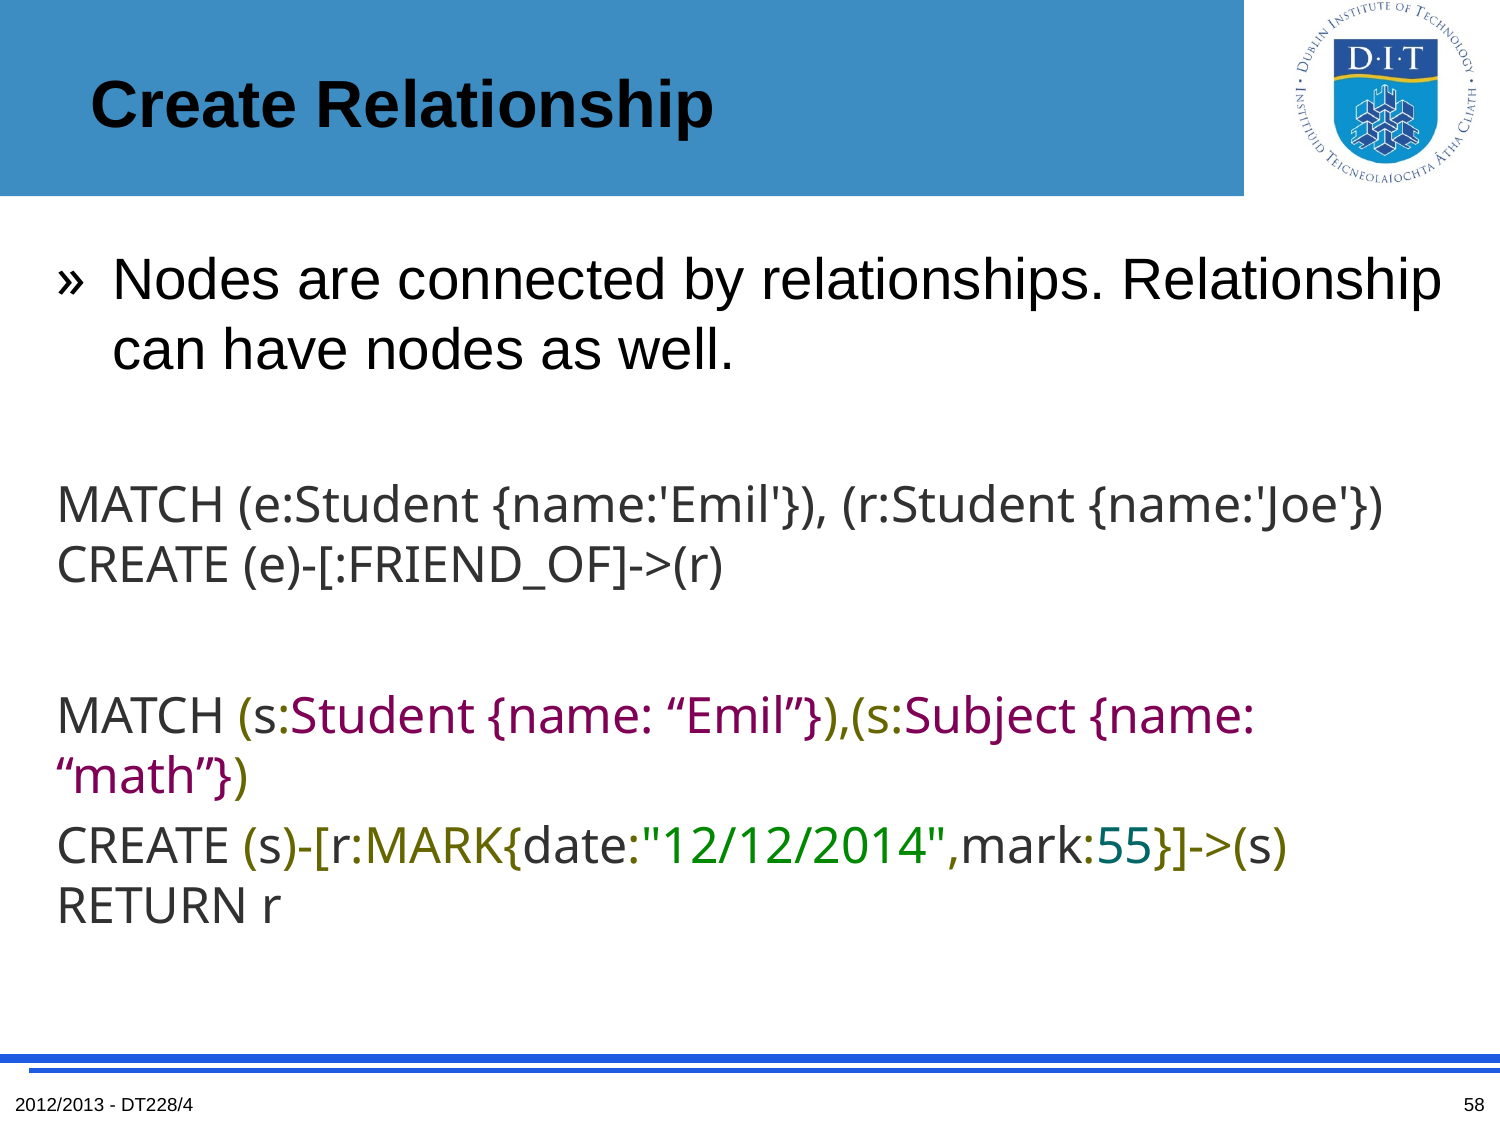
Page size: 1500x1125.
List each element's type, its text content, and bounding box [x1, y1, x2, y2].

picture [1293, 0, 1478, 185]
list Nodes are connected by relationships. Relationship can have nodes as well. MATCH (e:Student {name:'Emil'}), (r:Student {name:'Joe'}) CREATE (e)-[:FRIEND_OF]->(r) MATCH (s:Student {name: “Emil”}),(s:Subject {name: “math”}) CREATE (s)-[r:MARK{date:"12/12/2014",mark:55}]->(s) RETURN r [41, 233, 1467, 1034]
slide_number 58 [1149, 1084, 1500, 1125]
title Create Relationship [74, 18, 1105, 182]
slide_number 2012/2013 - DT228/4 [0, 1084, 351, 1125]
